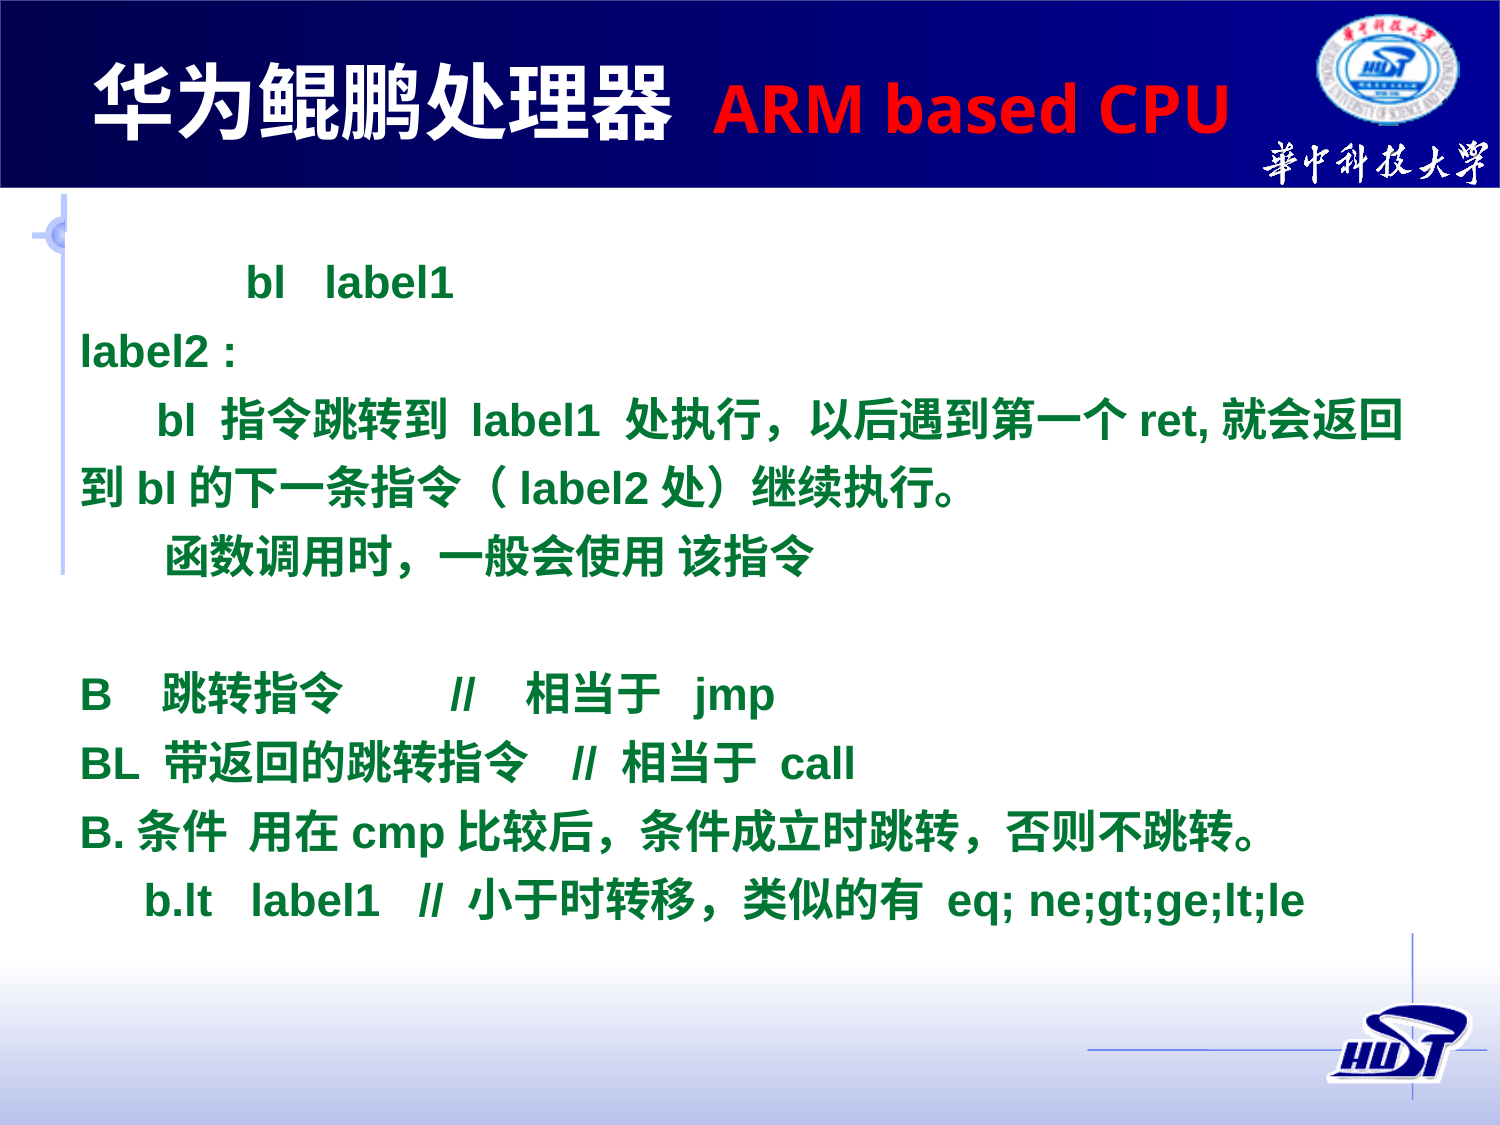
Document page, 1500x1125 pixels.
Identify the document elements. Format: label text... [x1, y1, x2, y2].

picture [1316, 14, 1460, 126]
picture [1262, 140, 1488, 185]
text_box bl label1 label2 : bl 指令跳转到 label1 处执行，以后遇到第一个ret,就会返回到bl的下一条指令（label2处）继续执行。 函数调用时，一般会使用 该指令 B 跳转指令 // 相当于 jmp BL 带返回的跳转指令 // 相当于 call B.条件 用在cmp比较后，条件成立时跳转，否则不跳转。 b.lt label1 // 小于时转移，类似的有 eq; ne;gt;ge;lt;le [64, 231, 1459, 934]
text_box 华为鲲鹏处理器 ARM based CPU [76, 42, 1294, 158]
